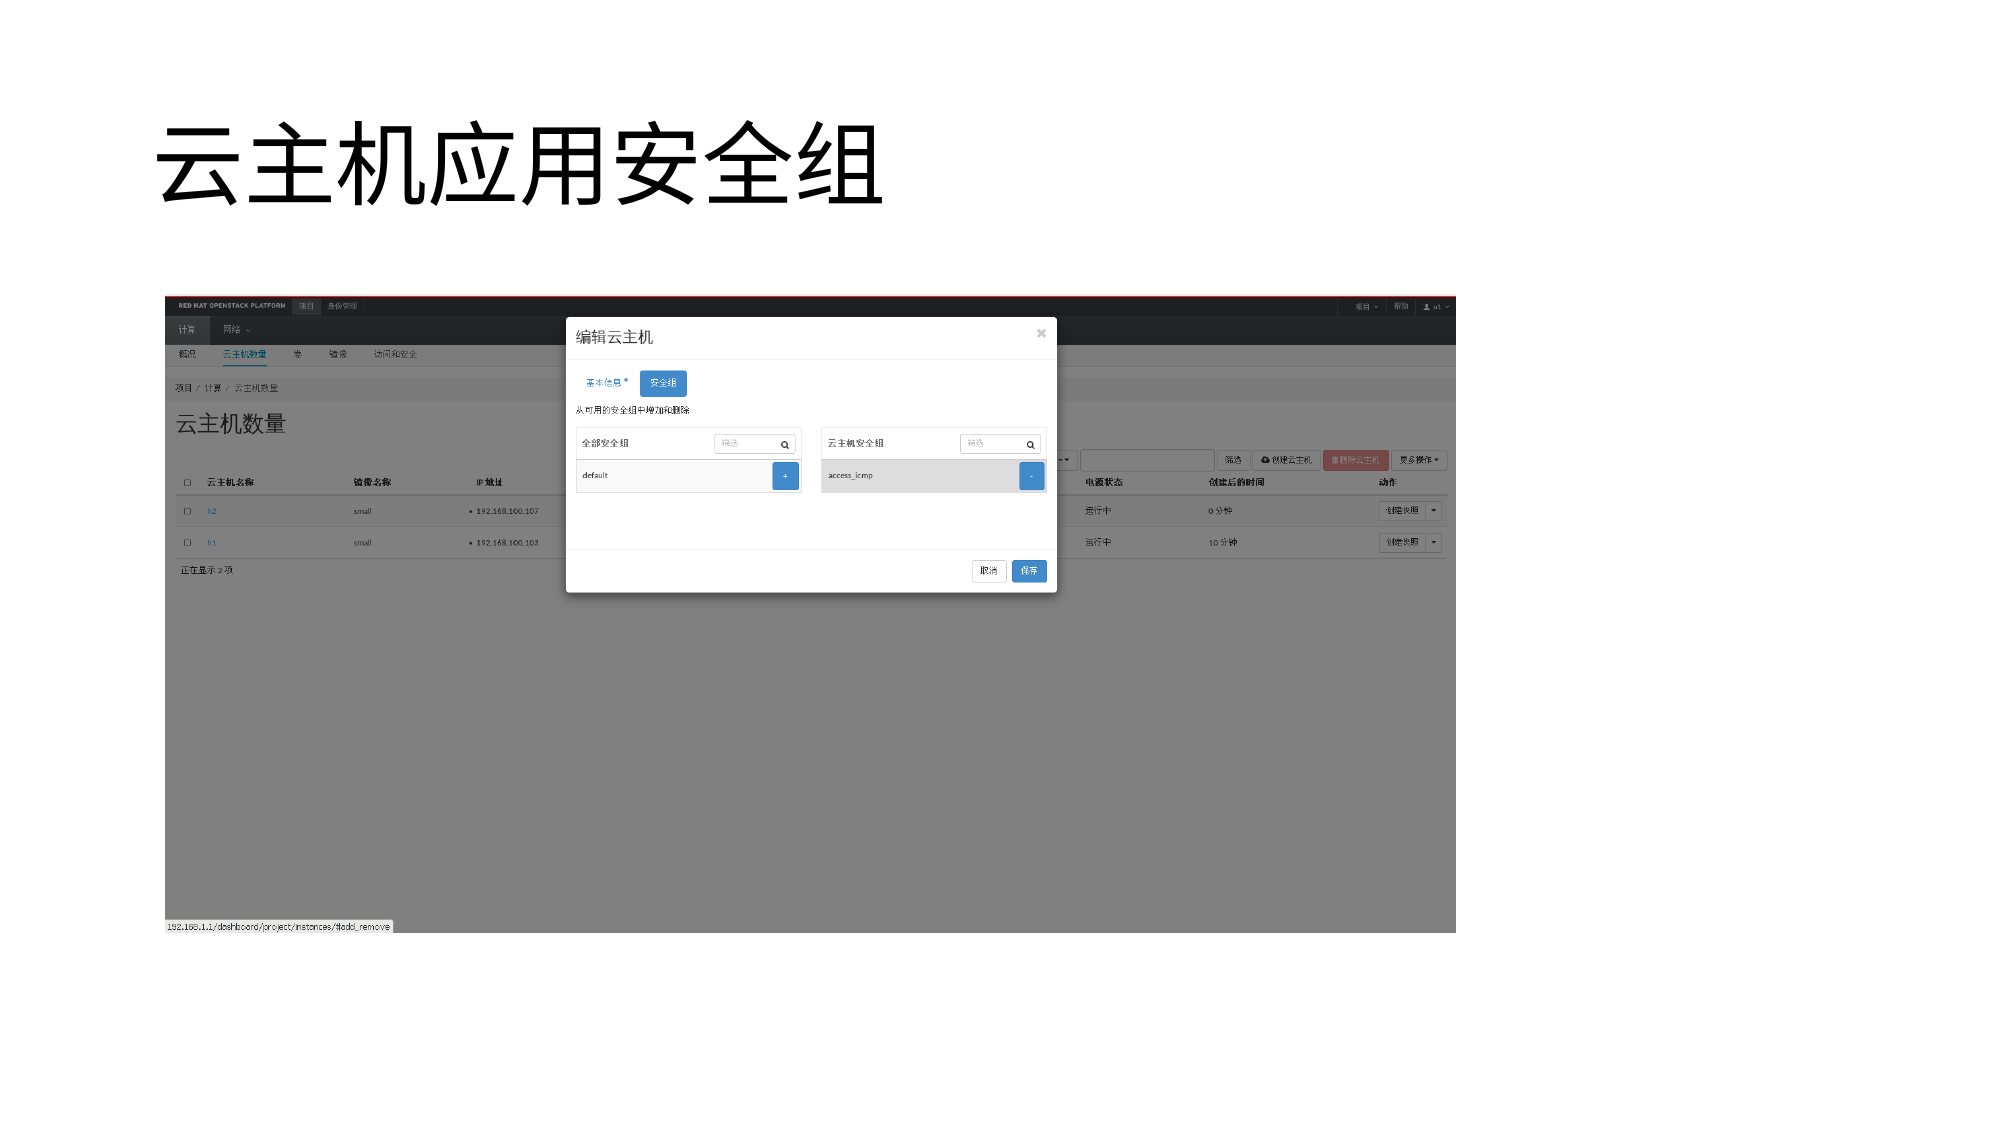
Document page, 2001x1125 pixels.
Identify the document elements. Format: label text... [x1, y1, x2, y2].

title 云主机应用安全组 [137, 59, 1863, 278]
picture [165, 294, 1456, 933]
